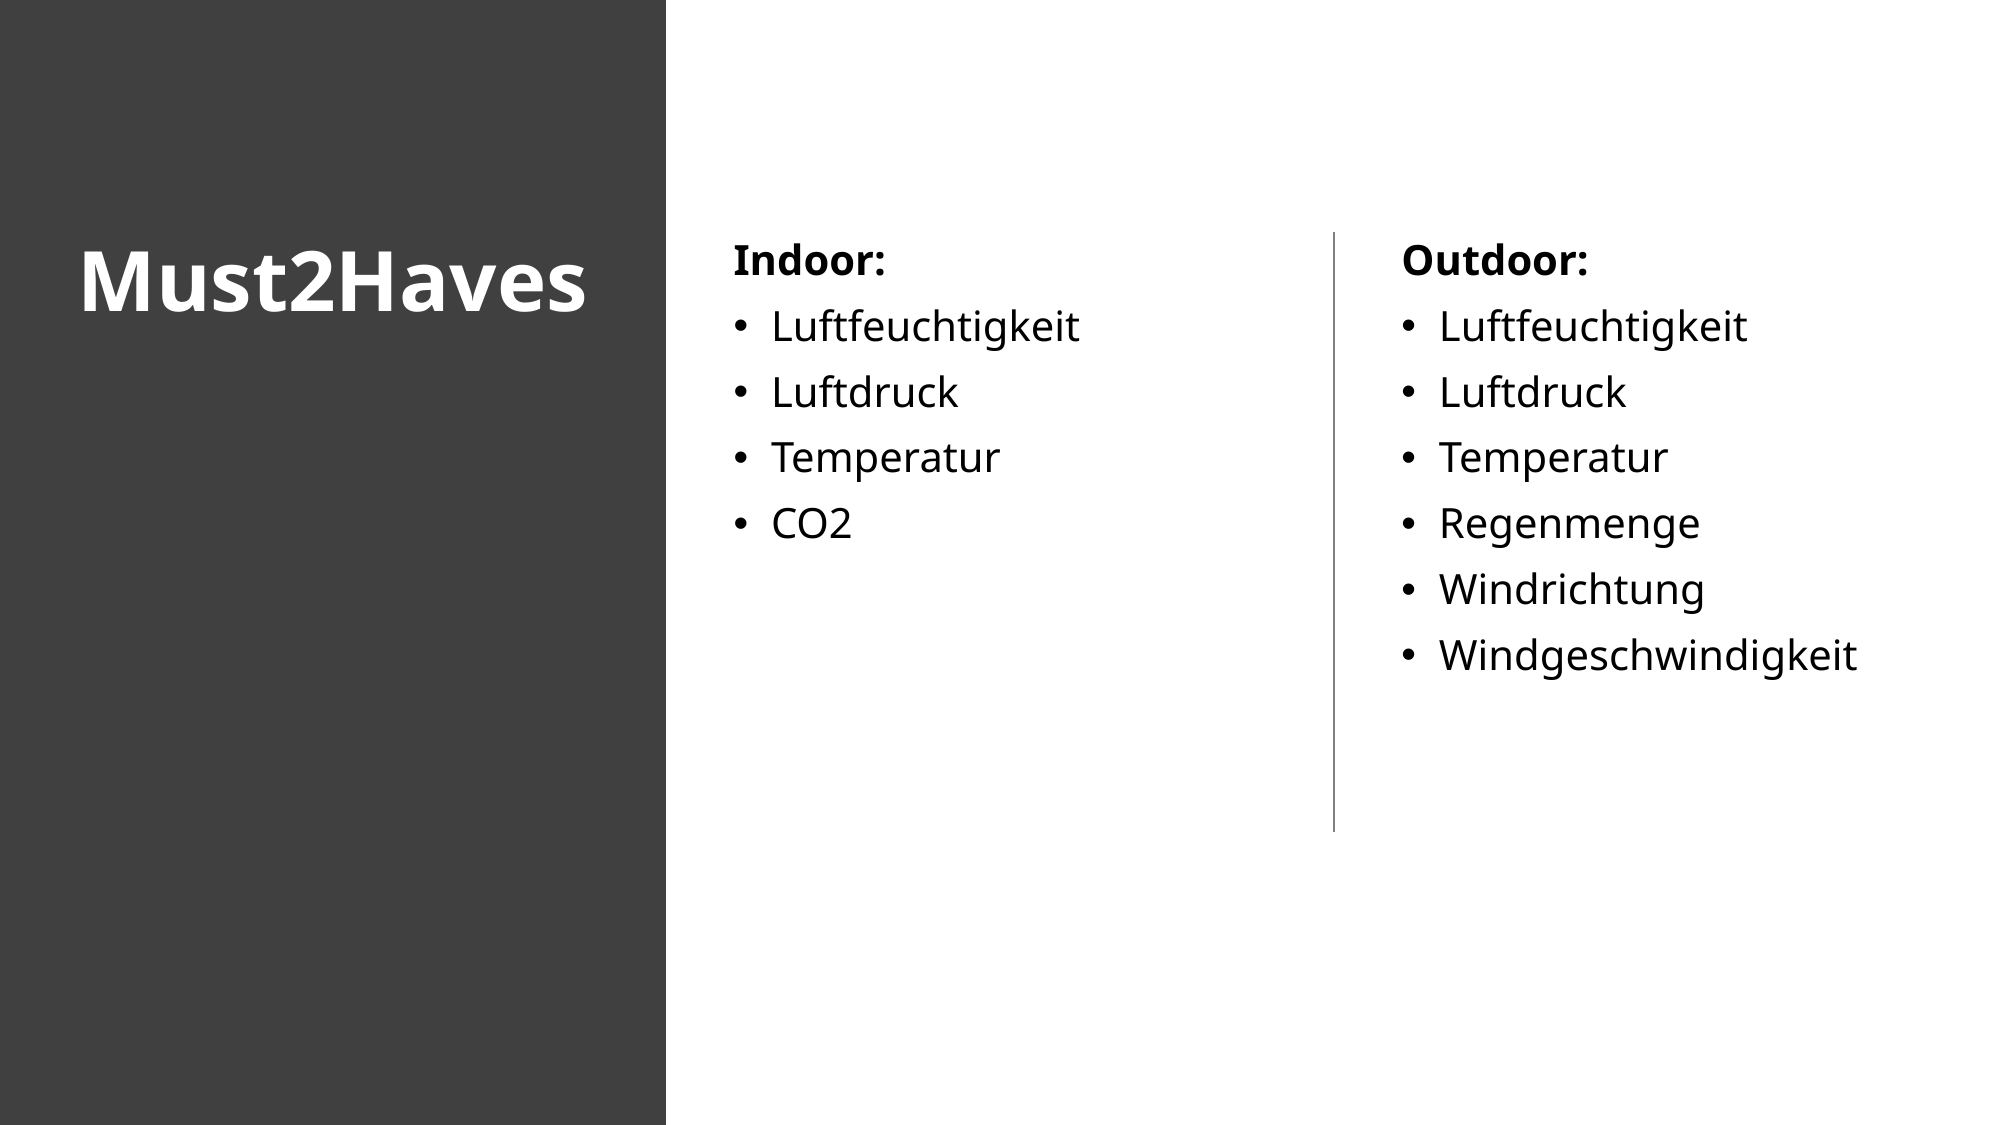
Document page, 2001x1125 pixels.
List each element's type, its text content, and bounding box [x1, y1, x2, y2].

list Indoor: Luftfeuchtigkeit Luftdruck Temperatur CO2 [718, 231, 1281, 627]
title Must2Haves [0, 231, 666, 948]
text_box [0, 0, 667, 1125]
list Outdoor: Luftfeuchtigkeit Luftdruck Temperatur Regenmenge Windrichtung Windgeschwindigkeit [1386, 231, 1911, 948]
